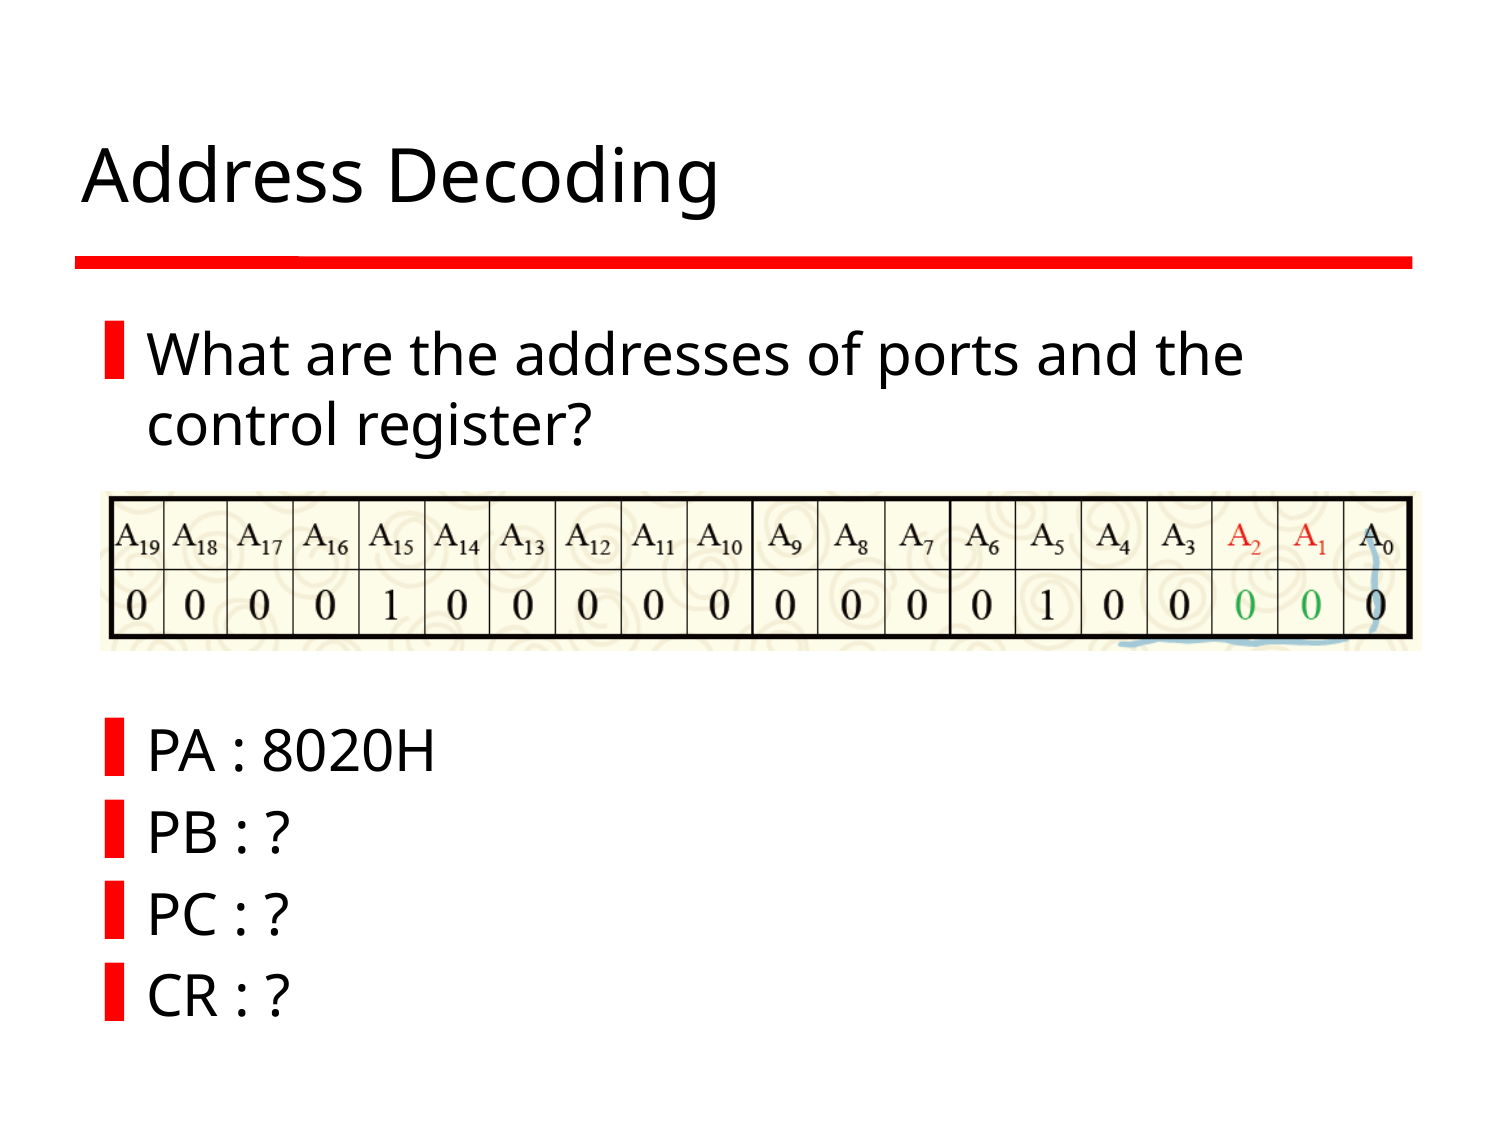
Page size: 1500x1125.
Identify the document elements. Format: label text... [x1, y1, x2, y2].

title Address Decoding [66, 37, 1413, 226]
list What are the addresses of ports and the control register? PA : 8020H PB : ? PC : ? CR : ? [74, 309, 1417, 994]
picture [100, 491, 1422, 651]
